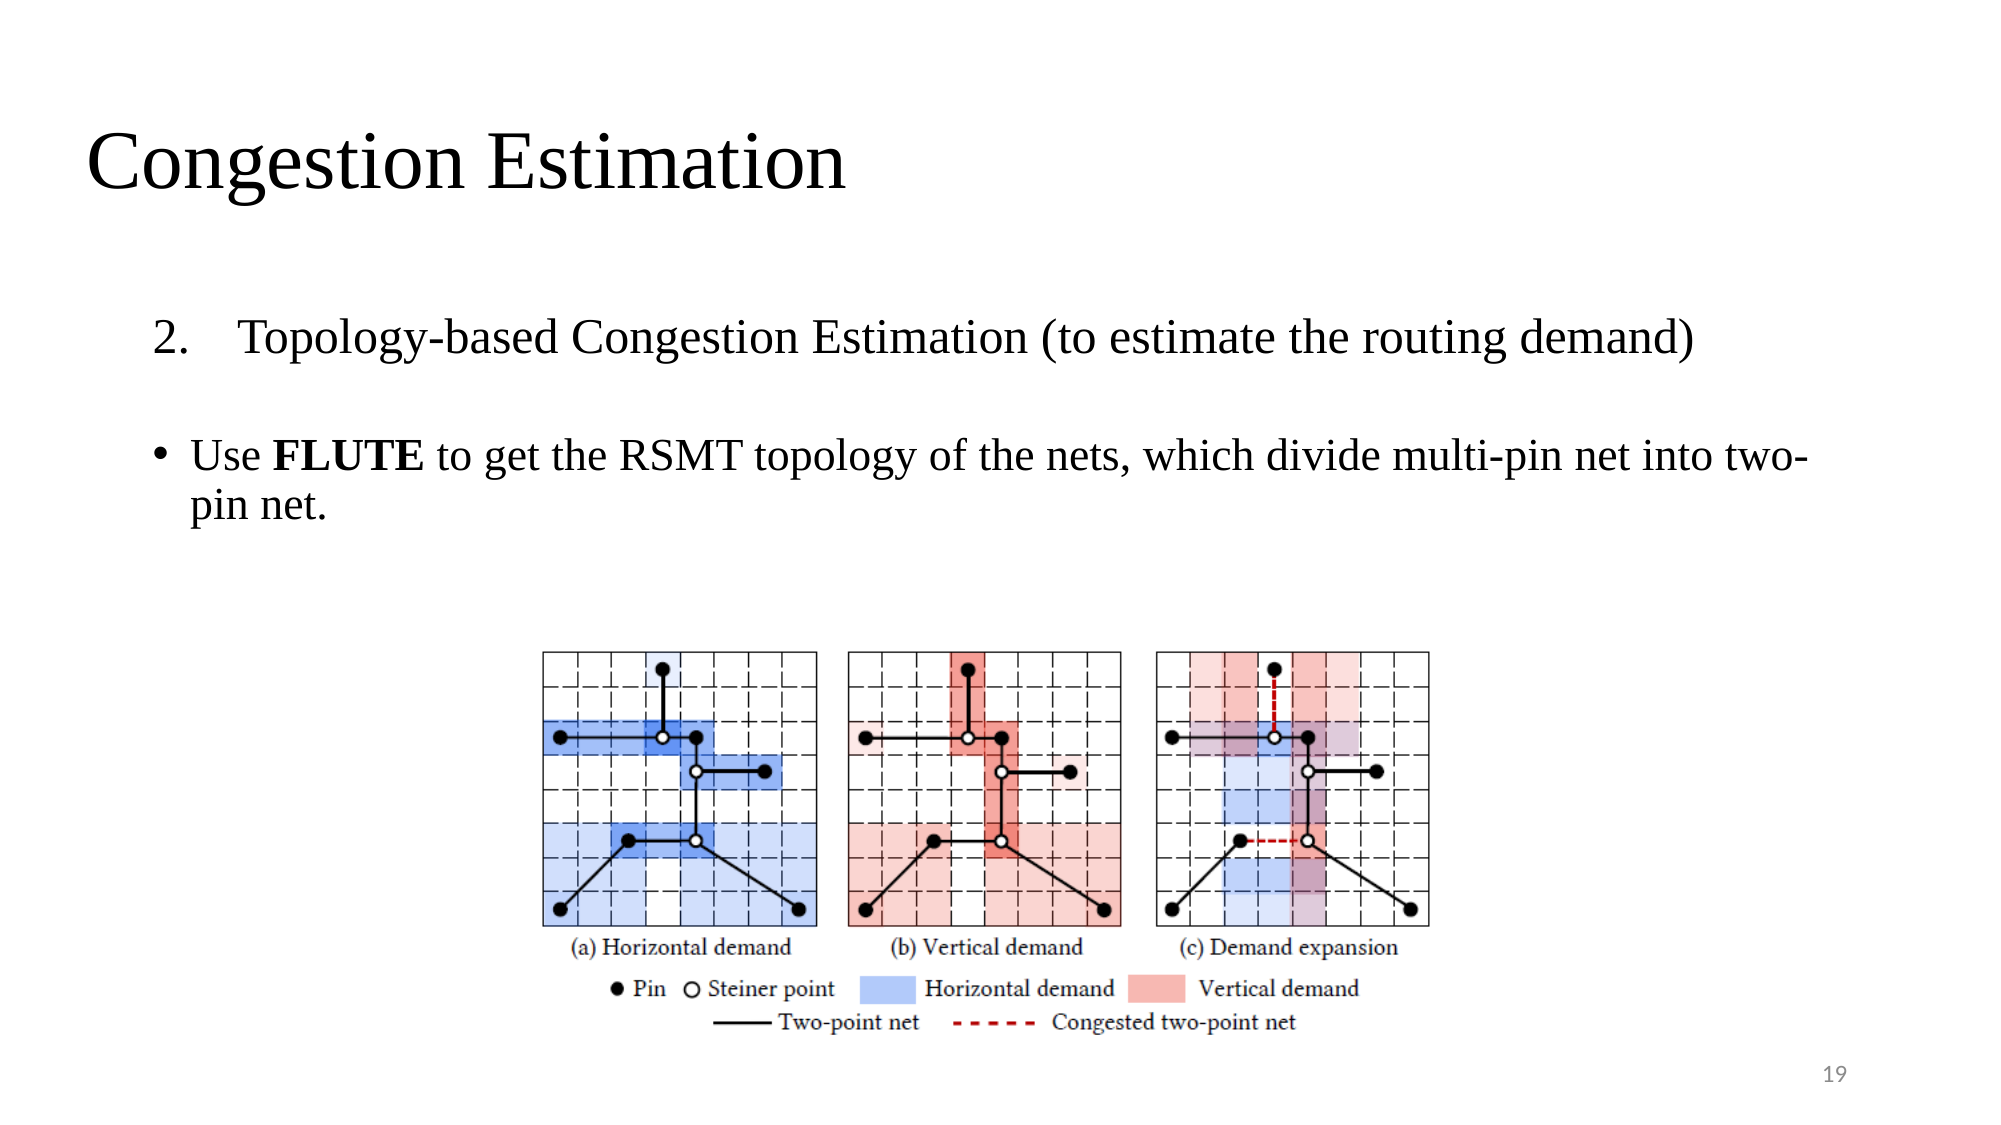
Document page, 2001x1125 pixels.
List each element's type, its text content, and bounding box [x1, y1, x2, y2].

slide_number 18 [1412, 1042, 1863, 1103]
title Congestion Estimation [71, 52, 1977, 271]
list Topology-based Congestion Estimation (to estimate the routing demand) Use FLUTE to get the RSMT topology of the nets, which divide multi-pin net into two-pin net. [137, 302, 1863, 686]
picture [520, 629, 1480, 1043]
